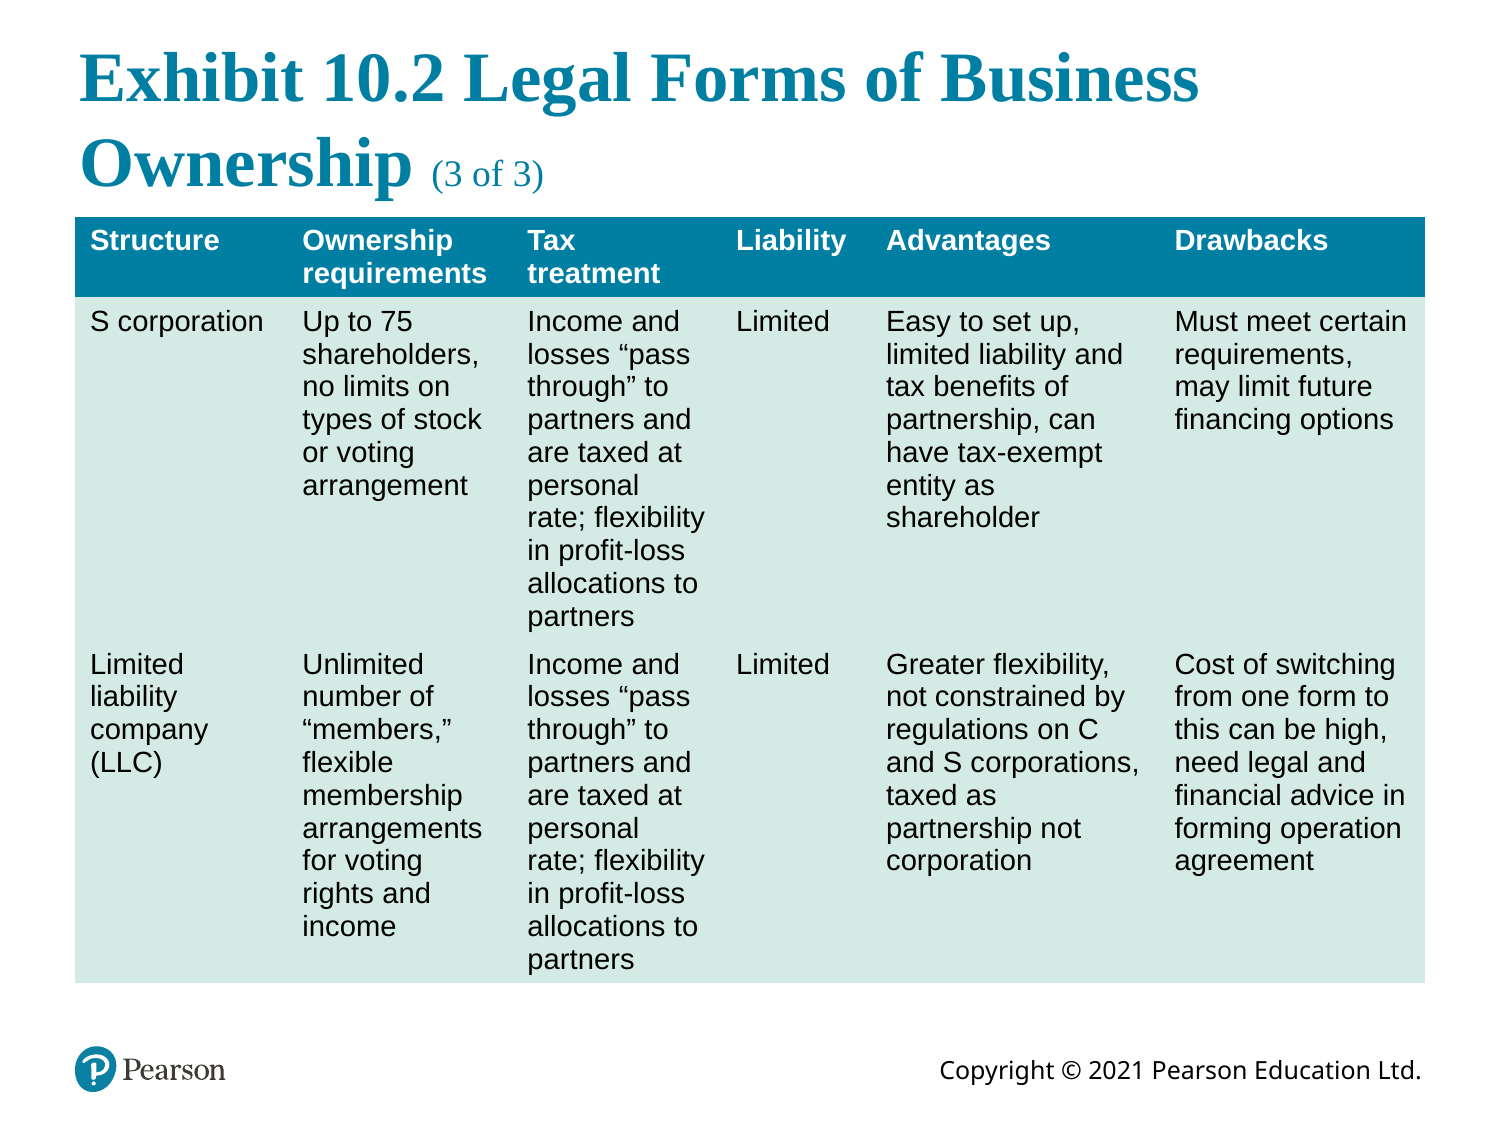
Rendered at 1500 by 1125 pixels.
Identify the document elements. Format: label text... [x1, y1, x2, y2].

title Exhibit 10.2 Legal Forms of Business Ownership (3 of 3) [79, 30, 1430, 206]
table_header Advantages [871, 217, 1160, 297]
table_header Tax treatment [512, 217, 721, 297]
table_header Ownership requirements [287, 217, 512, 297]
table_header Structure [75, 217, 287, 297]
table_cell S corporation [75, 297, 287, 640]
table_cell Limited [721, 640, 871, 983]
table_cell Greater flexibility, not constrained by regulations on C and S corporations, taxed as partnership not corporation [871, 640, 1160, 983]
table_cell Up to 75 shareholders, no limits on types of stock or voting arrangement [287, 297, 512, 640]
table_cell Must meet certain requirements, may limit future financing options [1160, 297, 1425, 640]
table_cell Cost of switching from one form to this can be high, need legal and financial advice in forming operation agreement [1160, 640, 1425, 983]
table_cell Income and losses “pass through” to partners and are taxed at personal rate; flexibility in profit-loss allocations to partners [512, 297, 721, 640]
table_cell Limited liability company (LLC) [75, 640, 287, 983]
table_header Liability [721, 217, 871, 297]
table_cell Easy to set up, limited liability and tax benefits of partnership, can have tax-exempt entity as shareholder [871, 297, 1160, 640]
table_header Drawbacks [1160, 217, 1425, 297]
table_cell Unlimited number of “members,” flexible membership arrangements for voting rights and income [287, 640, 512, 983]
table_cell Limited [721, 297, 871, 640]
table_cell Income and losses “pass through” to partners and are taxed at personal rate; flexibility in profit-loss allocations to partners [512, 640, 721, 983]
